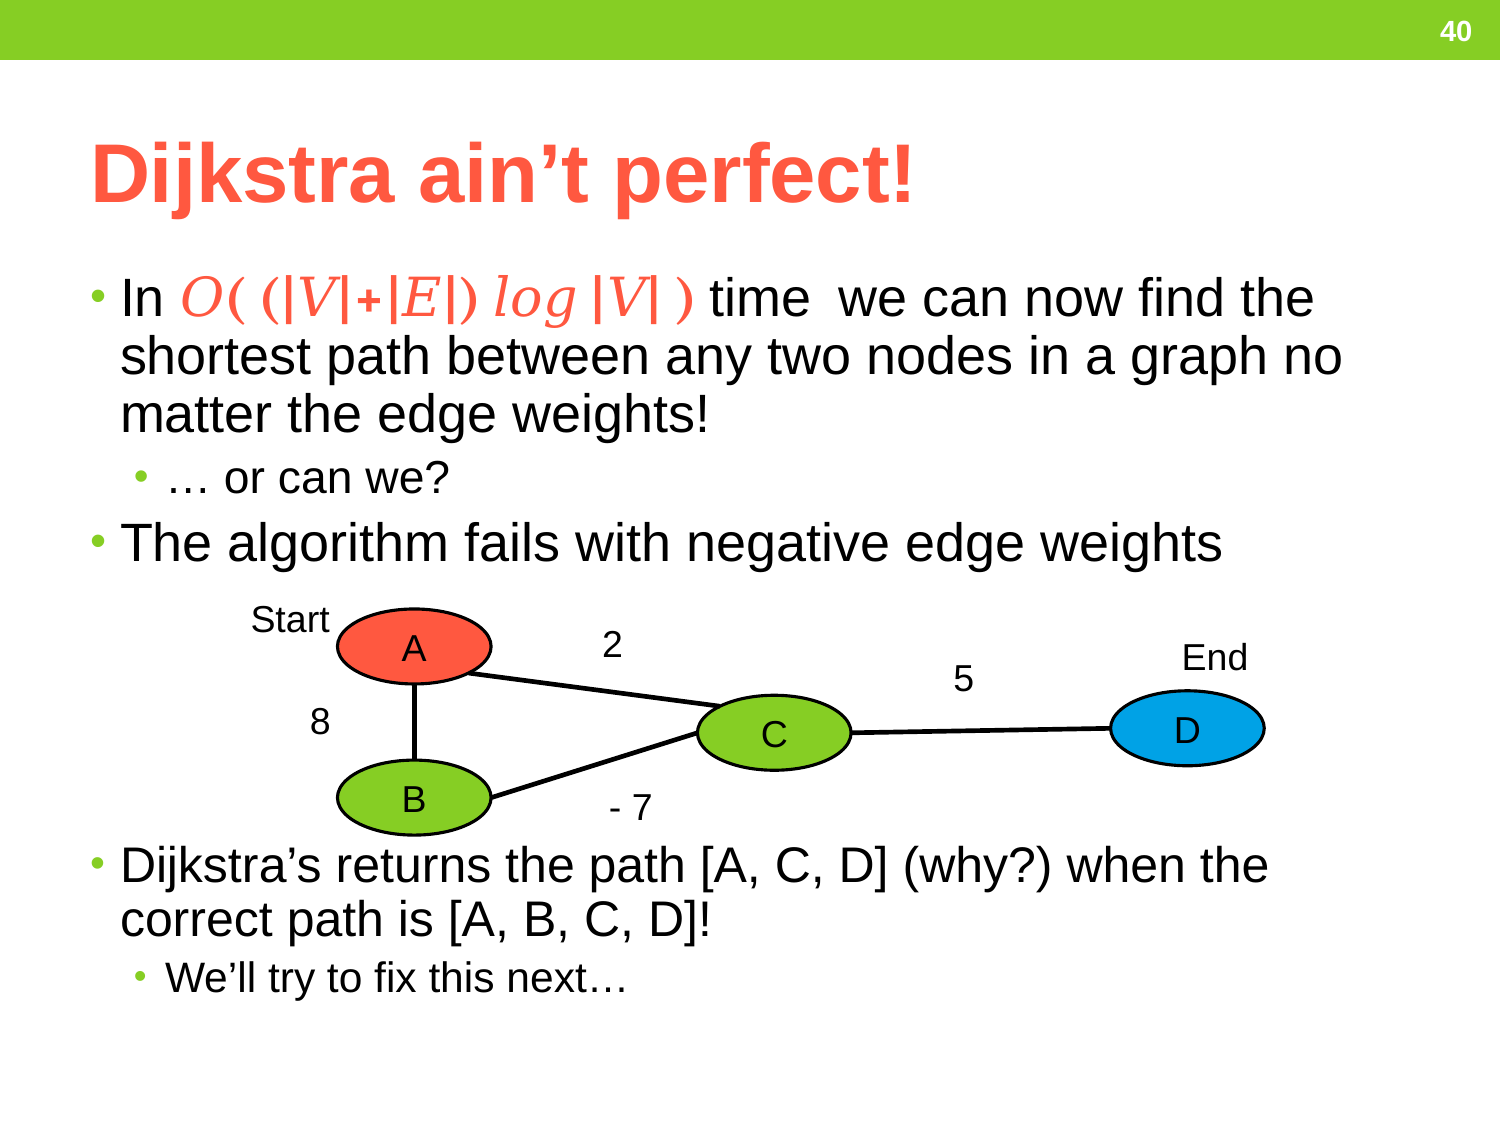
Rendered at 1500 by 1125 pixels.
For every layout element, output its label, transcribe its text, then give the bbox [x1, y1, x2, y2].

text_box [235, 587, 1265, 837]
slide_number 40 [1312, 3, 1488, 57]
list In 𝑂( (|𝑉|+|𝐸|) 𝑙𝑜𝑔 |𝑉| ) time we can now find the shortest path between any two nodes in a graph no matter the edge weights! … or can we? The algorithm fails with negative edge weights Dijkstra’s returns the path [A, C, D] (why?) when the correct path is [A, B, C, D]! We’ll try to fix this next… [75, 262, 1425, 1063]
title Dijkstra ain’t perfect! [75, 87, 1425, 250]
